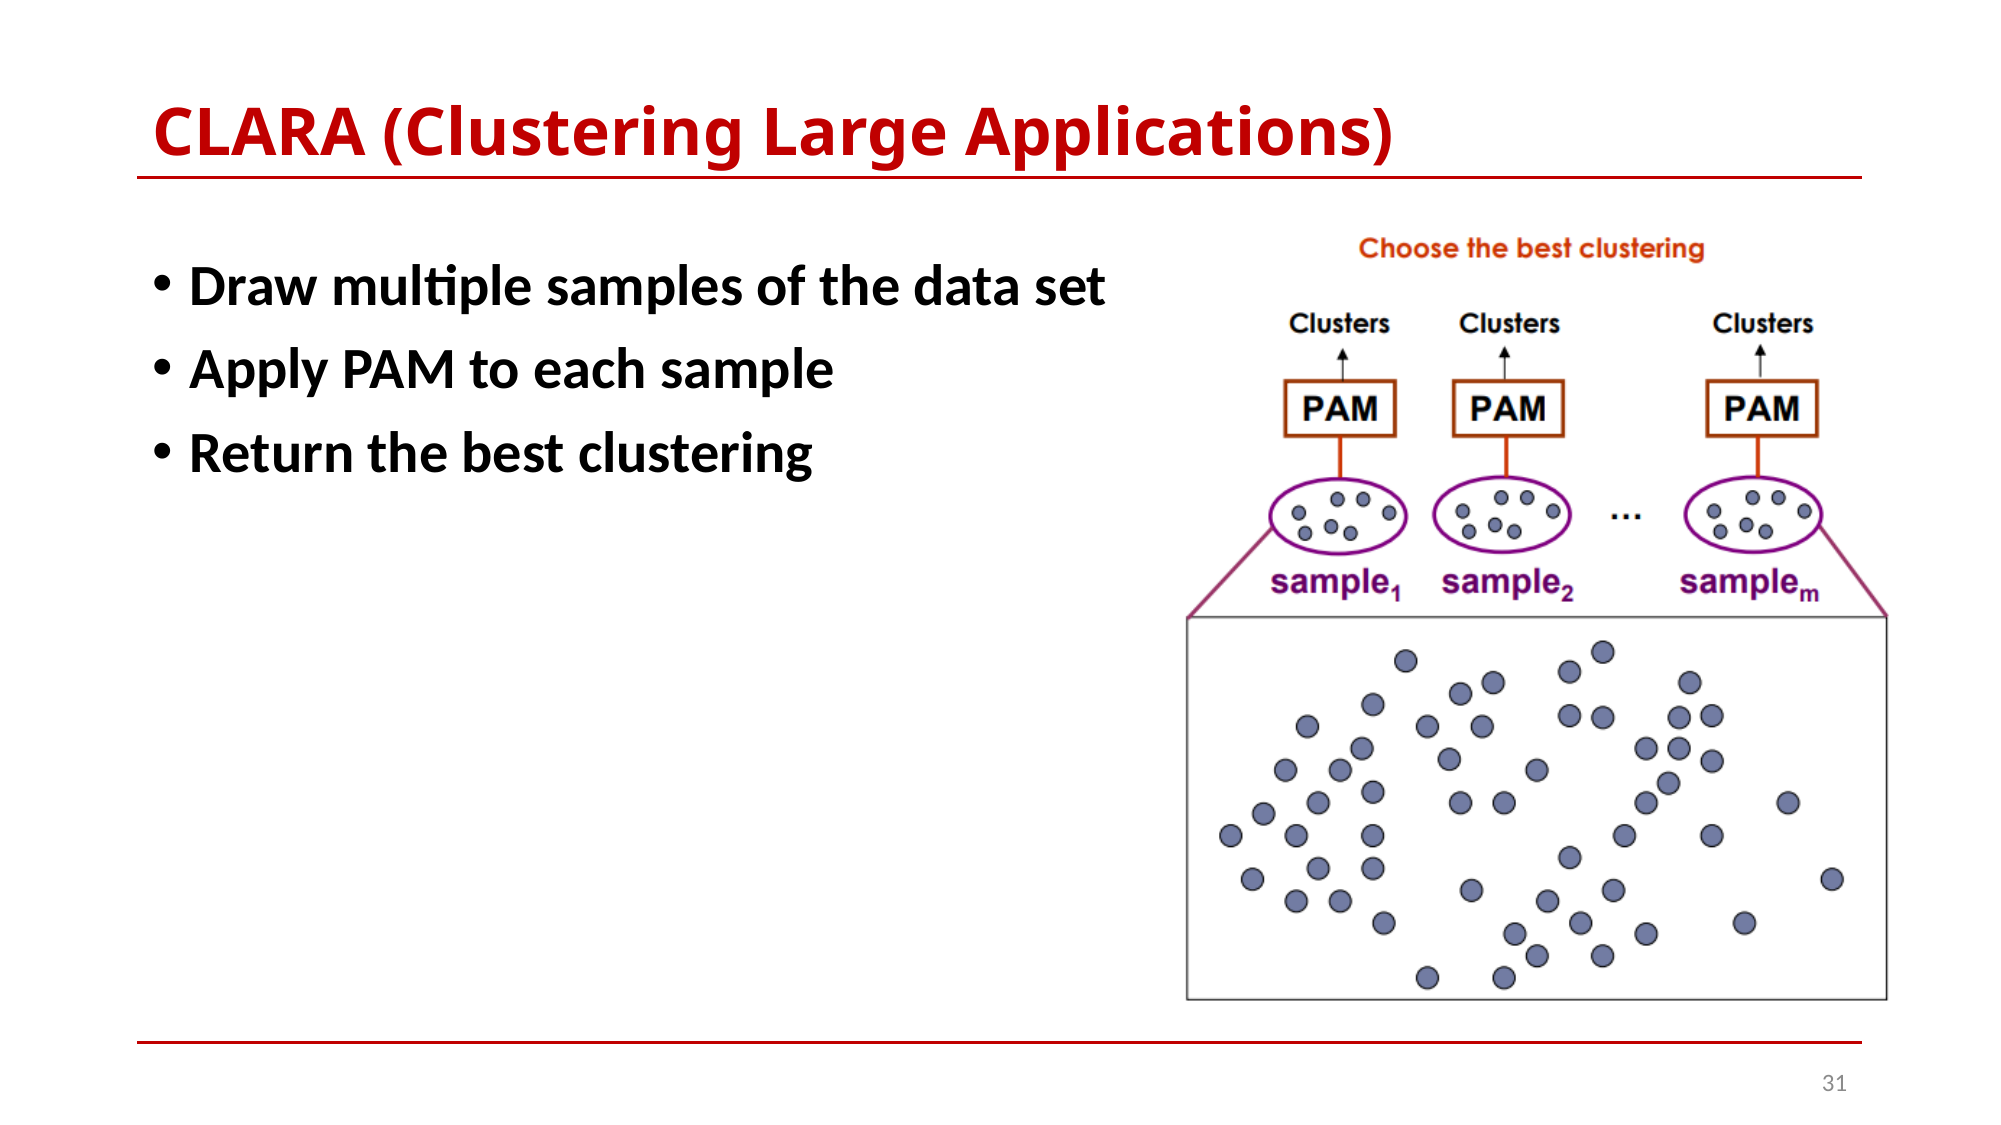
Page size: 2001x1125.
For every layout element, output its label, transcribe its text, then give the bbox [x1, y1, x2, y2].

slide_number 31 [1412, 1051, 1863, 1111]
list Draw multiple samples of the data set Apply PAM to each sample Return the best clustering [137, 247, 1153, 915]
picture [1166, 210, 1928, 1021]
title CLARA (Clustering Large Applications) [137, 90, 1863, 178]
